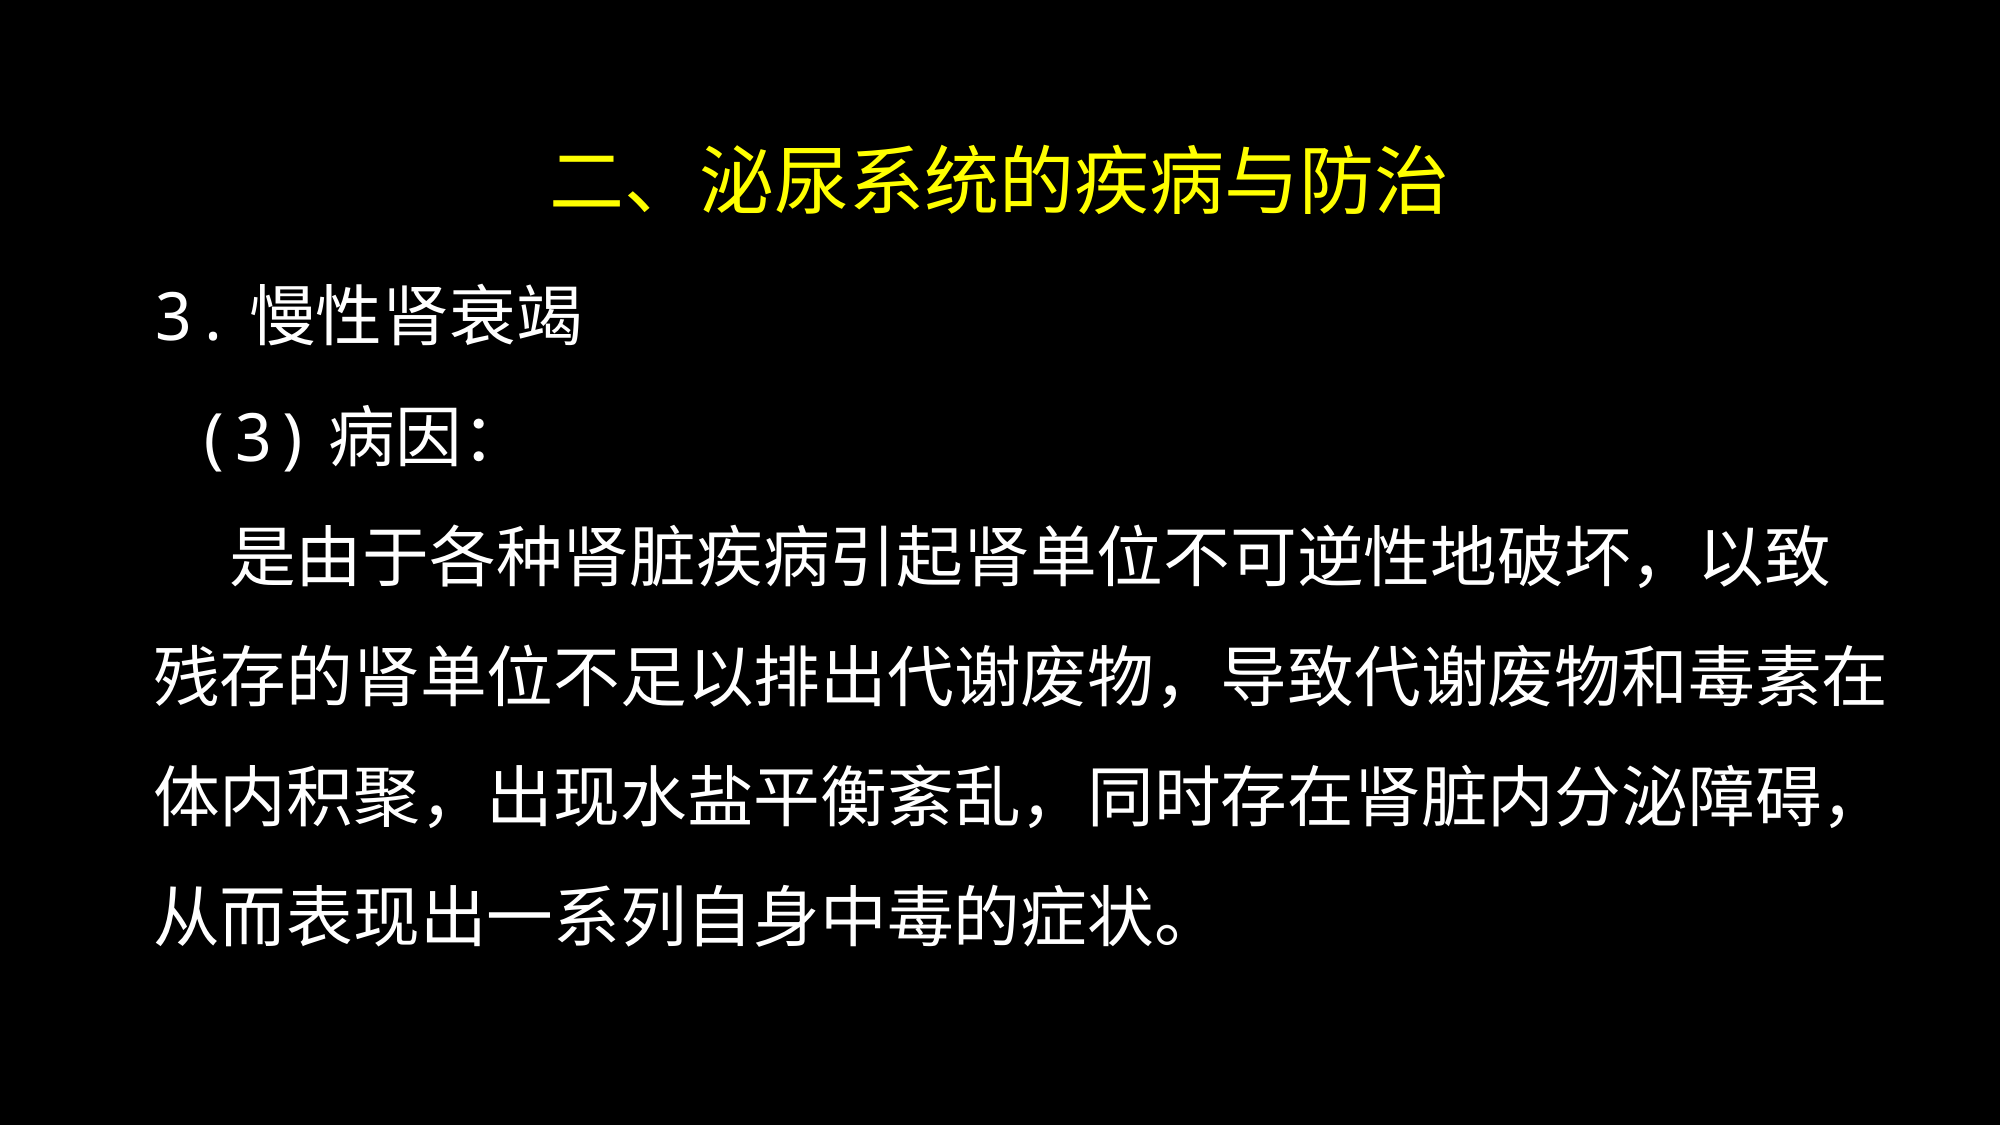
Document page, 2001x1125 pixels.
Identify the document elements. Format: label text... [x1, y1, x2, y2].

text_box 3.慢性肾衰竭 (3)病因： 是由于各种肾脏疾病引起肾单位不可逆性地破坏，以致残存的肾单位不足以排出代谢废物，导致代谢废物和毒素在体内积聚，出现水盐平衡紊乱，同时存在肾脏内分泌障碍，从而表现出一系列自身中毒的症状。 [144, 225, 1899, 1035]
text_box 二、泌尿系统的疾病与防治 [311, 107, 1689, 250]
